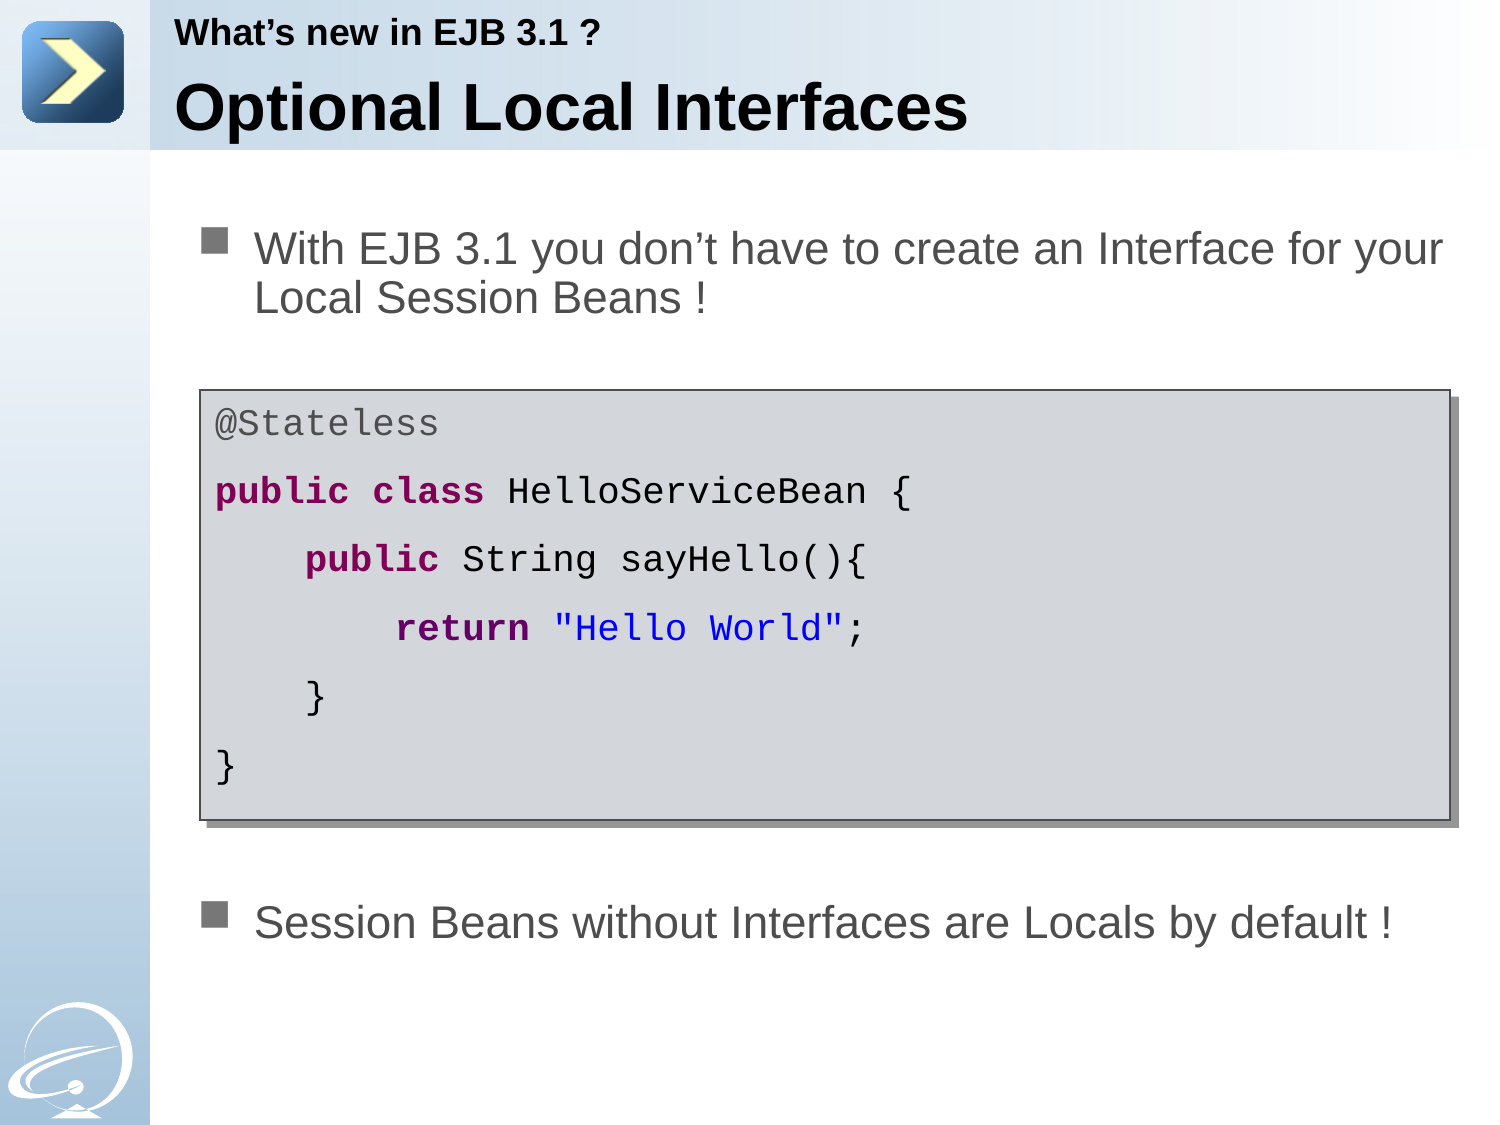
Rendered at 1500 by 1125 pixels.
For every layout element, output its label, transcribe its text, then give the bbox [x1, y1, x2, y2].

text_box @Stateless public class HelloServiceBean { public String sayHello(){ return "Hello World"; } } [200, 389, 1450, 820]
text_box Optional Local Interfaces [159, 61, 1428, 173]
picture [21, 19, 129, 127]
text_box What’s new in EJB 3.1 ? [159, 0, 1500, 61]
text_box With EJB 3.1 you don’t have to create an Interface for your Local Session Beans ! Session Beans without Interfaces are Locals by default ! [182, 217, 1462, 1045]
